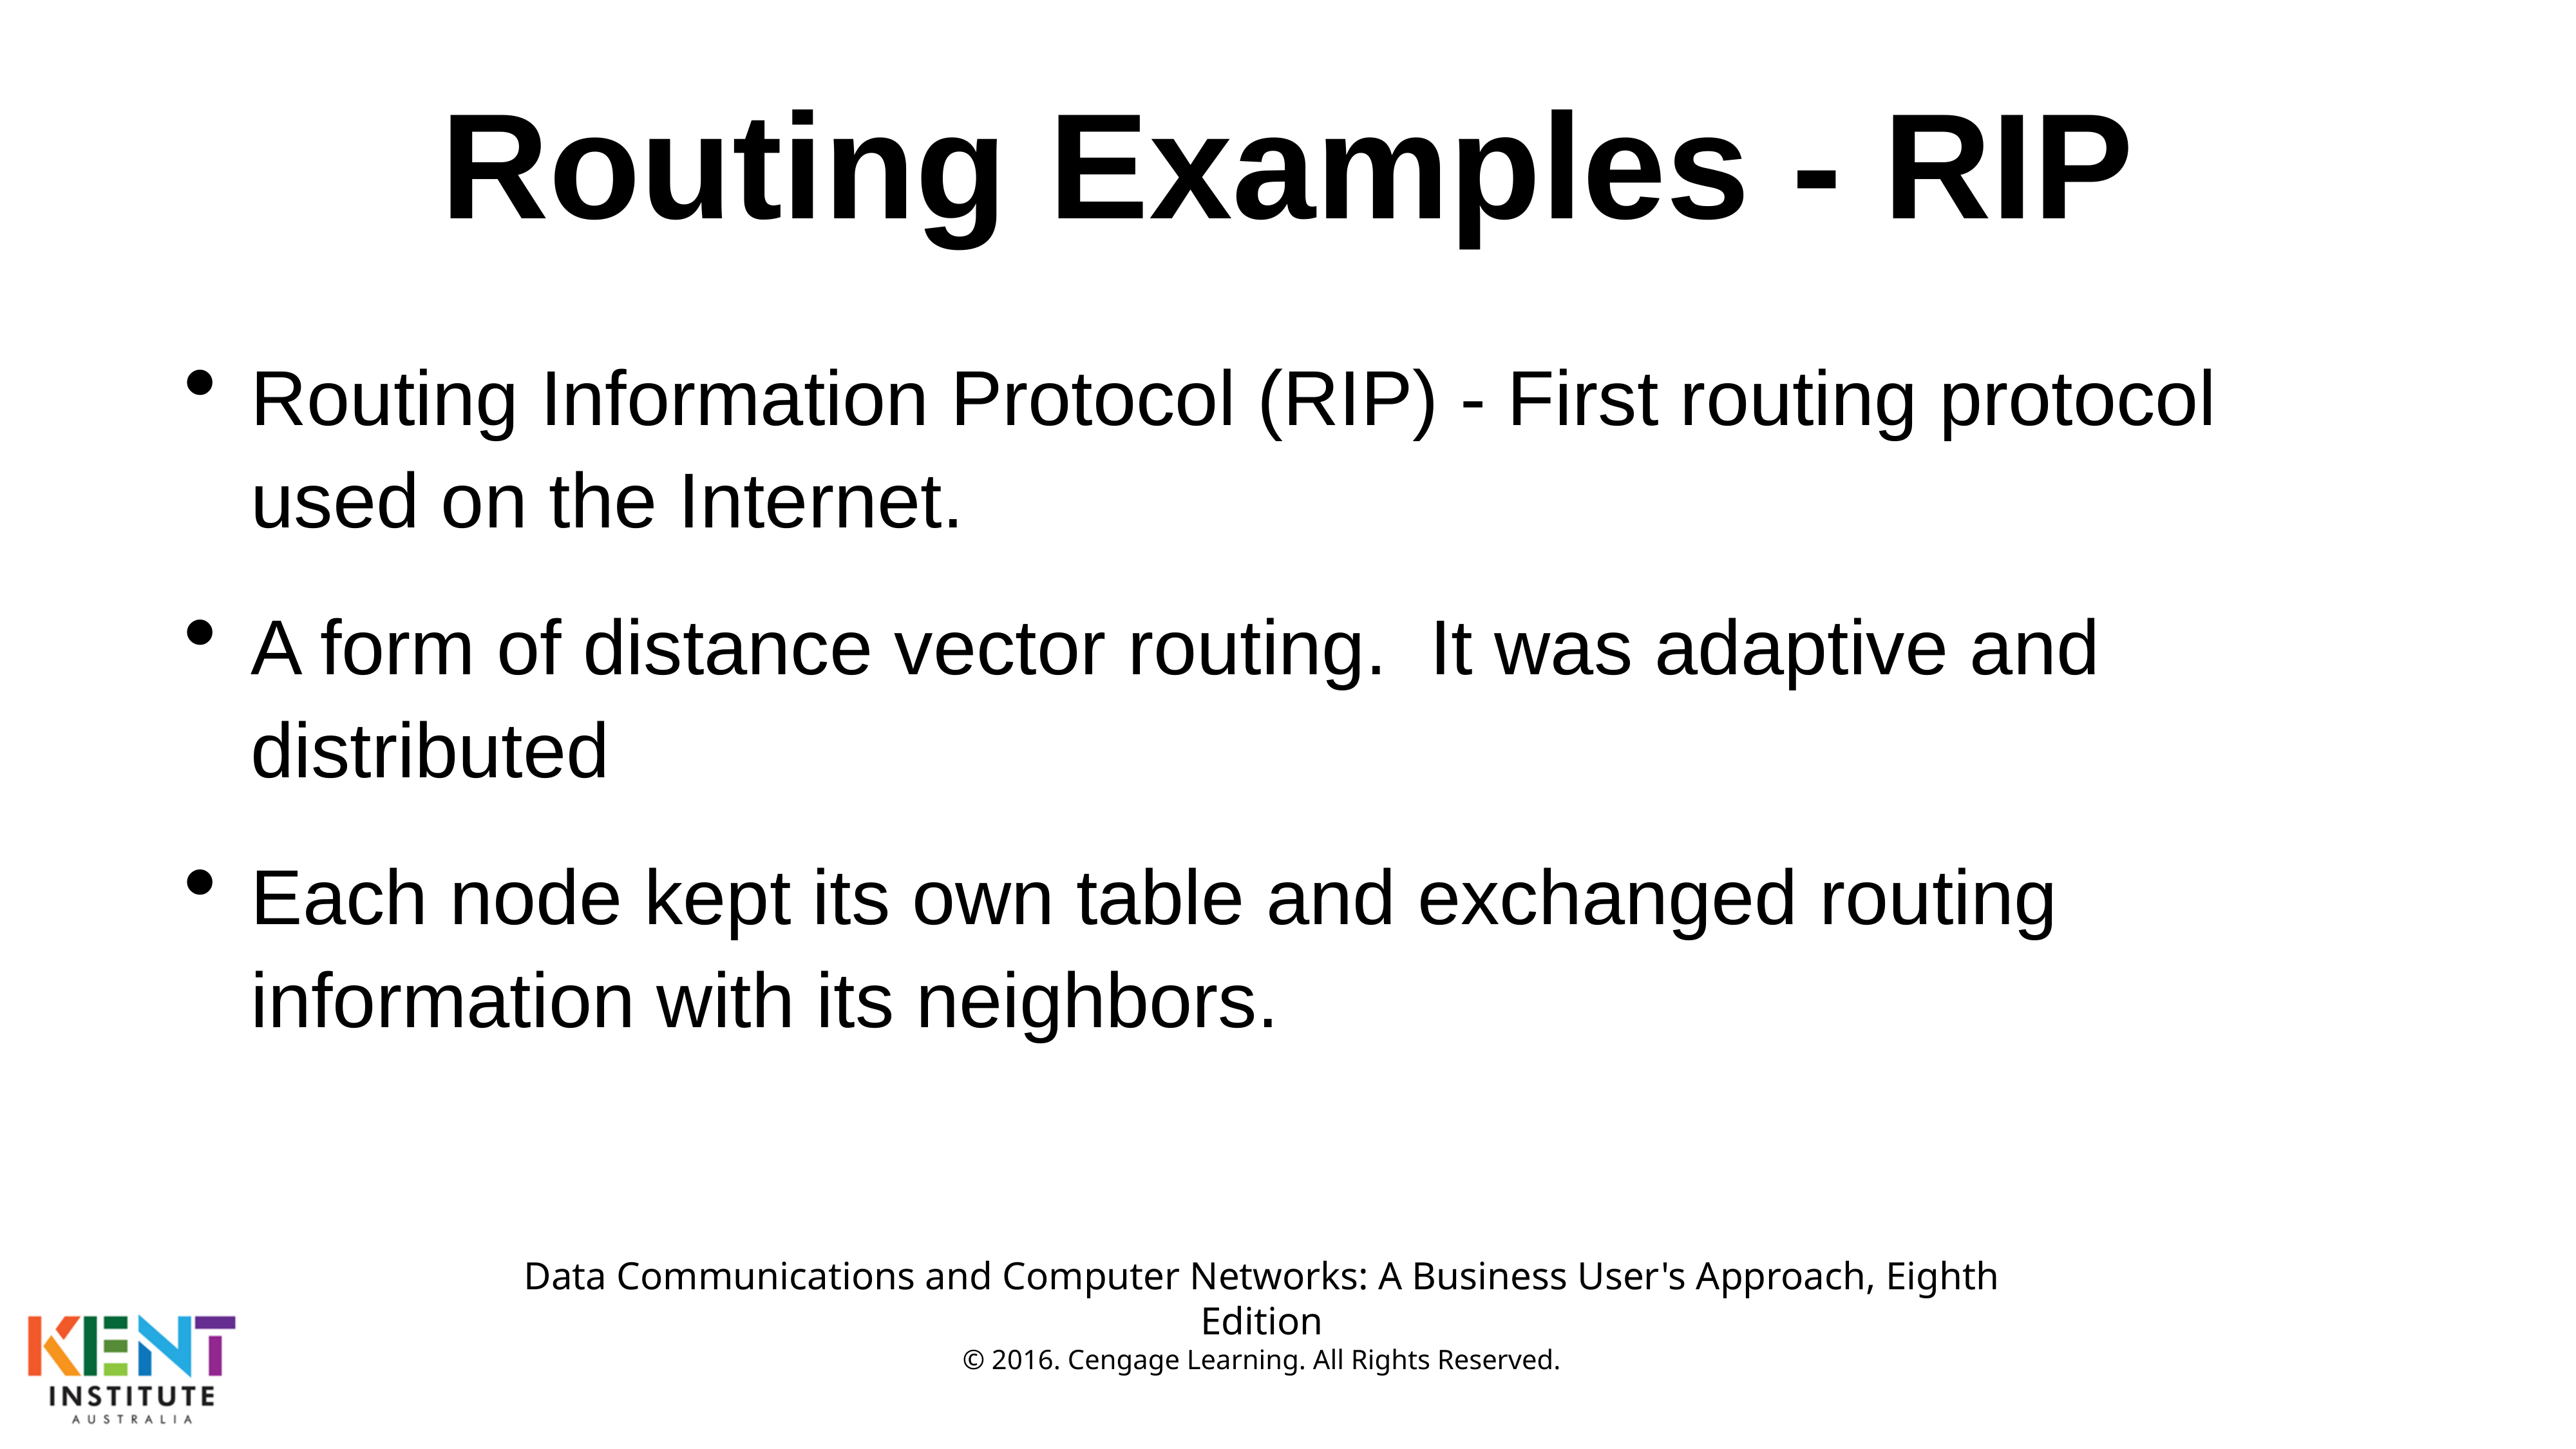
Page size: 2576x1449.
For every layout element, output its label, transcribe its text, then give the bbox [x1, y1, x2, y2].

picture [6, 1294, 258, 1446]
text_box Data Communications and Computer Networks: A Business User's Approach, Eighth Edition © 2016. Cengage Learning. All Rights Reserved. [457, 1247, 2067, 1380]
list Routing Information Protocol (RIP) - First routing protocol used on the Internet. A form of distance vector routing. It was adaptive and distributed Each node kept its own table and exchanged routing information with its neighbors. [178, 332, 2398, 1316]
title Routing Examples - RIP [178, 37, 2398, 279]
